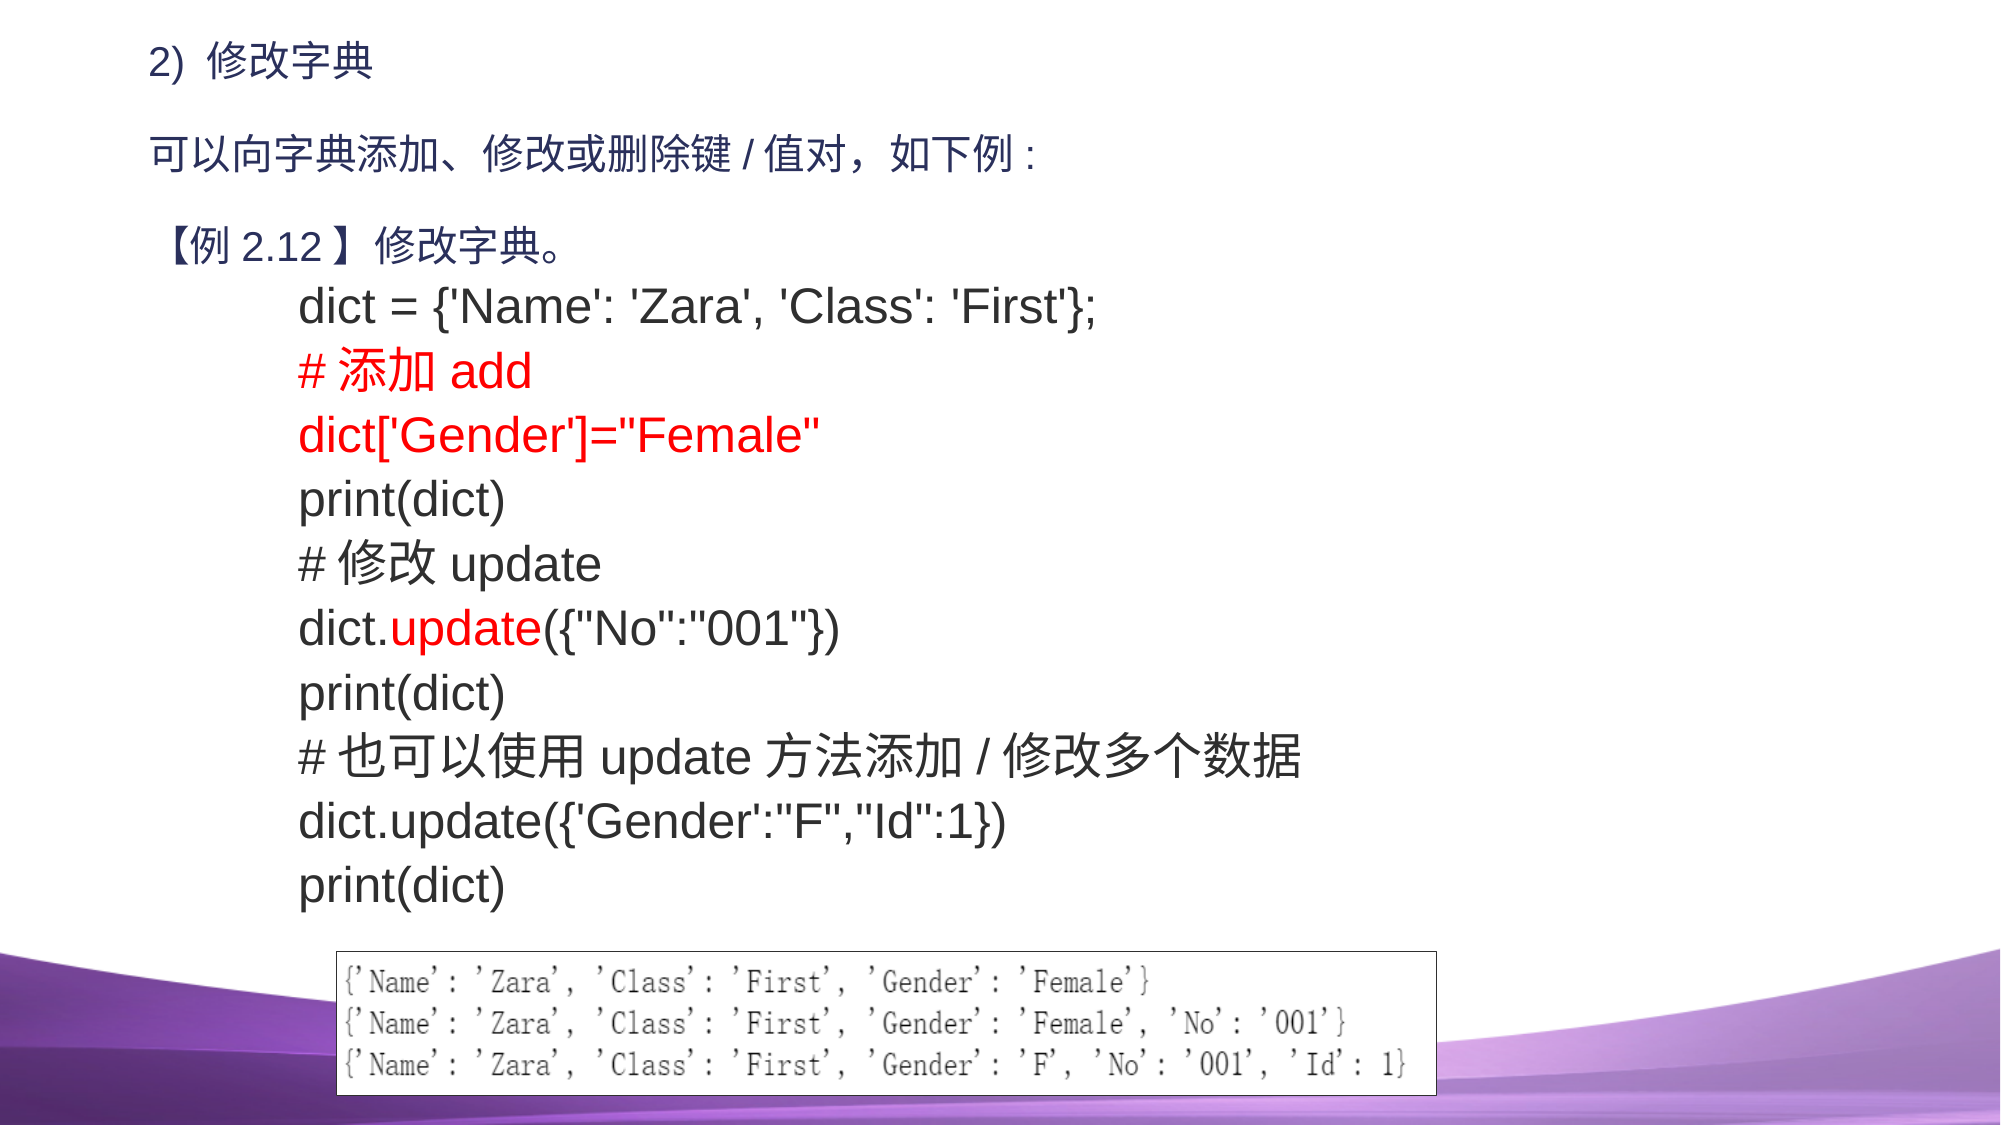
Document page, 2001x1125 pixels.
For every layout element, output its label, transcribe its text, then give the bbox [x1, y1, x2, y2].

picture [0, 943, 2001, 1125]
list 2) 修改字典 可以向字典添加、修改或删除键/值对，如下例: 【例2.12】修改字典。 dict = {'Name': 'Zara', 'Class': 'First'}; #添加add dict['Gender']="Female" print(dict) #修改update dict.update({"No":"001"}) print(dict) #也可以使用update方法添加/修改多个数据 dict.update({'Gender':"F","Id":1}) print(dict) [133, 22, 1783, 952]
